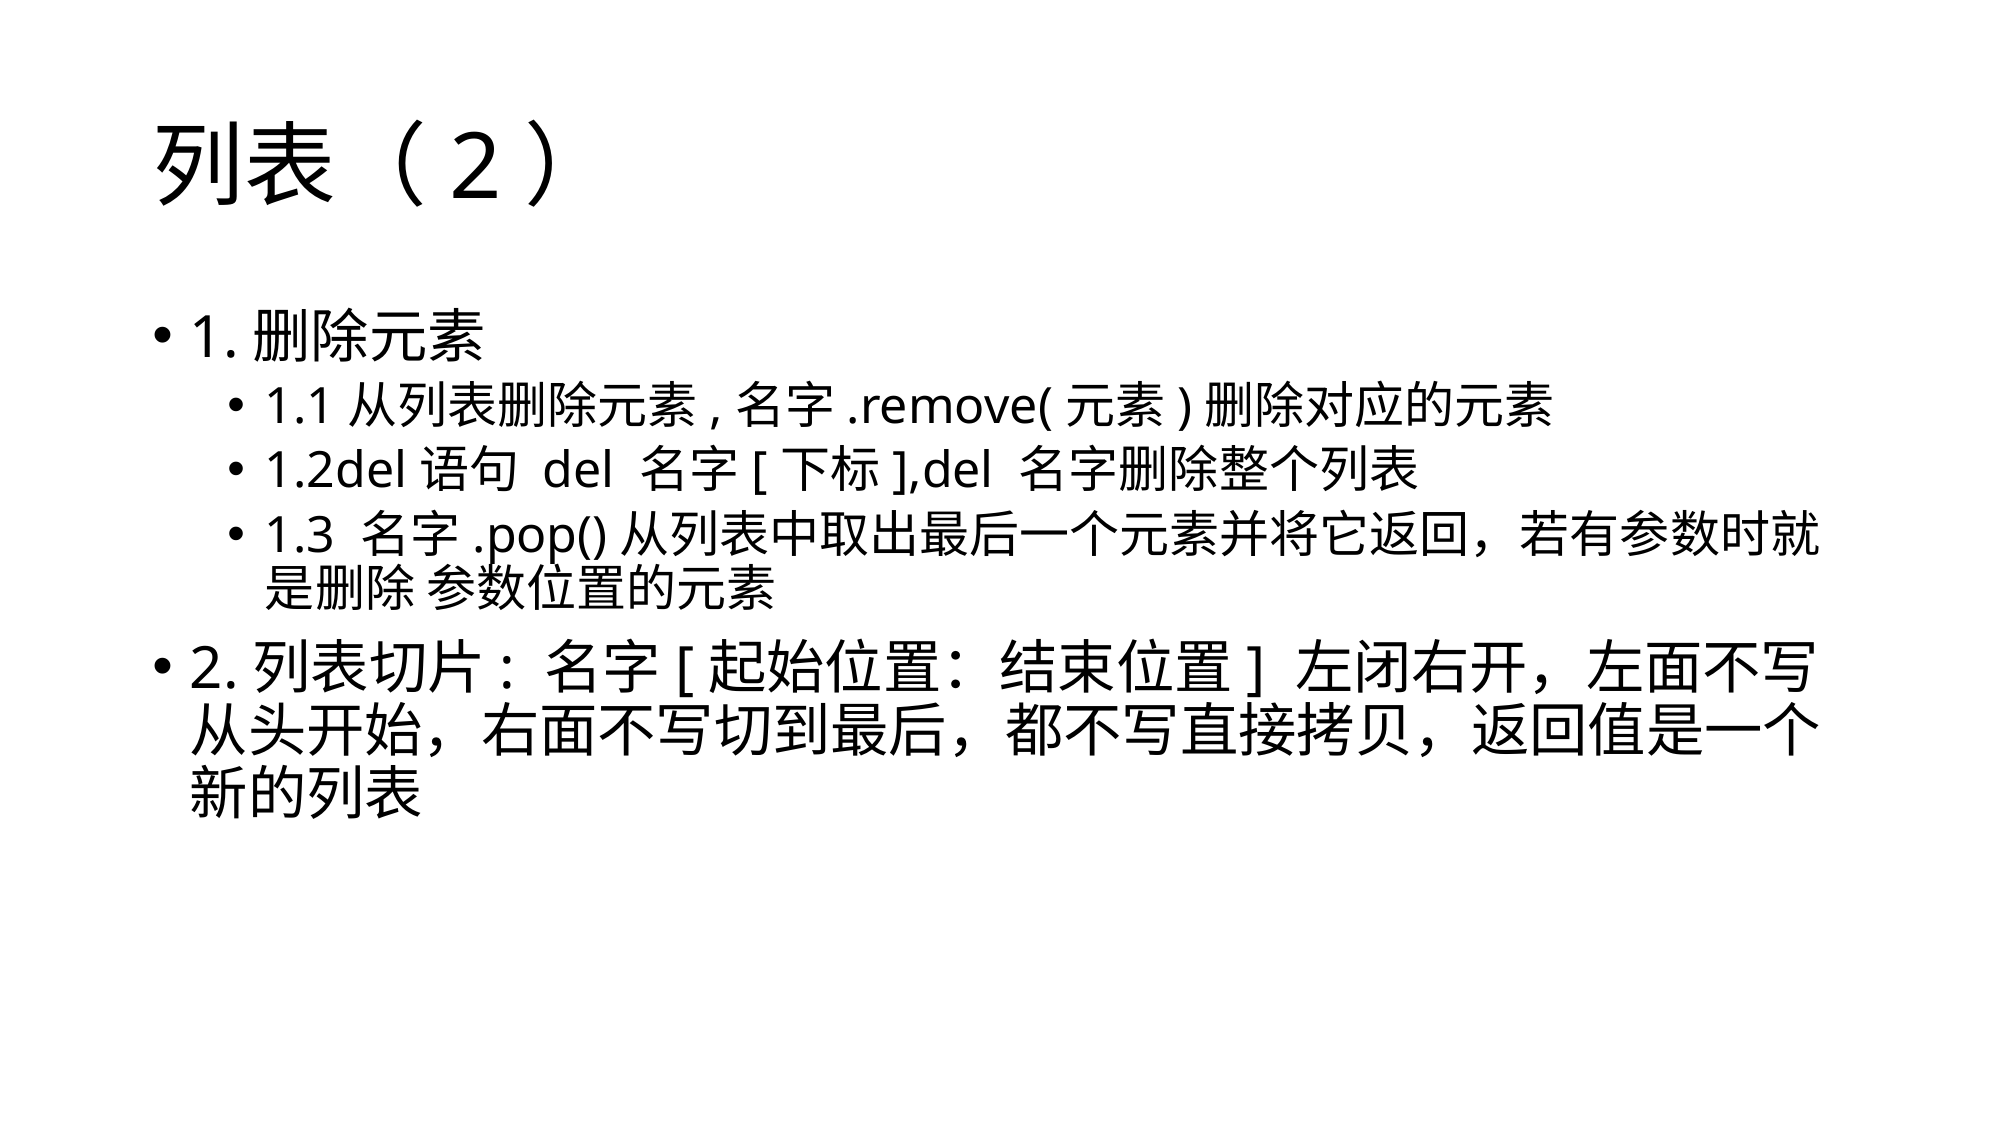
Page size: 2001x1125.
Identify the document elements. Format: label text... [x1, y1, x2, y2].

title 列表（2） [137, 59, 1863, 278]
list 1.删除元素 1.1从列表删除元素,名字.remove(元素)删除对应的元素 1.2del语句 del 名字[下标],del 名字删除整个列表 1.3 名字.pop()从列表中取出最后一个元素并将它返回，若有参数时就是删除 参数位置的元素 2.列表切片: 名字[起始位置：结束位置] 左闭右开，左面不写从头开始，右面不写切到最后，都不写直接拷贝，返回值是一个新的列表 [137, 299, 1863, 1014]
